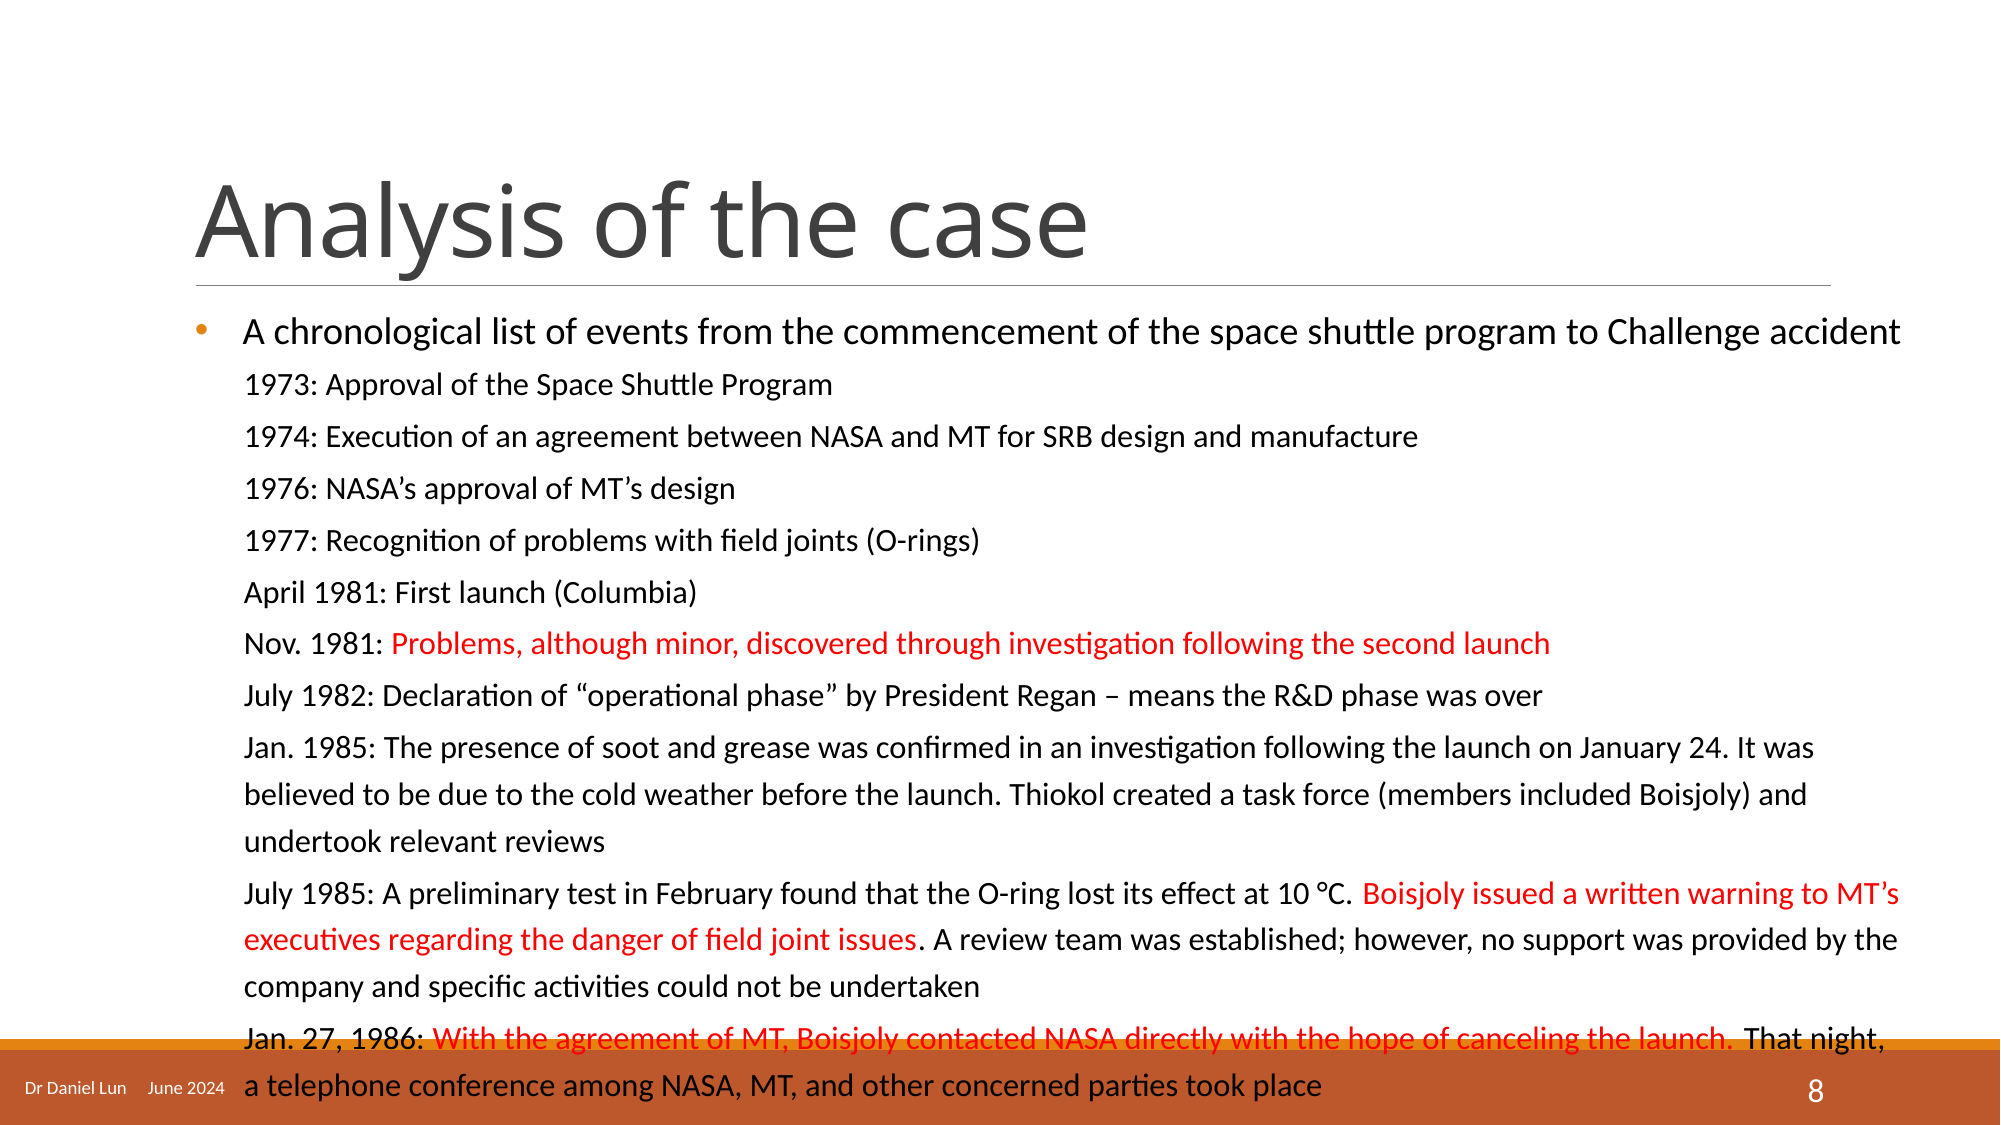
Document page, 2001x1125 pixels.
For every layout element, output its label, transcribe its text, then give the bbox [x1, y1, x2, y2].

list A chronological list of events from the commencement of the space shuttle program to Challenge accident 1973: Approval of the Space Shuttle Program 1974: Execution of an agreement between NASA and MT for SRB design and manufacture 1976: NASA’s approval of MT’s design 1977: Recognition of problems with field joints (O-rings) April 1981: First launch (Columbia) Nov. 1981: Problems, although minor, discovered through investigation following the second launch July 1982: Declaration of “operational phase” by President Regan – means the R&D phase was over Jan. 1985: The presence of soot and grease was confirmed in an investigation following the launch on January 24. It was believed to be due to the cold weather before the launch. Thiokol created a task force (members included Boisjoly) and undertook relevant reviews July 1985: A preliminary test in February found that the O-ring lost its effect at 10 °C. Boisjoly issued a written warning to MT’s executives regarding the danger of field joint issues. A review team was established; however, no support was provided by the company and specific activities could not be undertaken Jan. 27, 1986: With the agreement of MT, Boisjoly contacted NASA directly with the hope of canceling the launch. That night, a telephone conference among NASA, MT, and other concerned parties took place [194, 289, 1908, 1120]
title Analysis of the case [180, 47, 1830, 285]
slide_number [9, 1056, 194, 1117]
